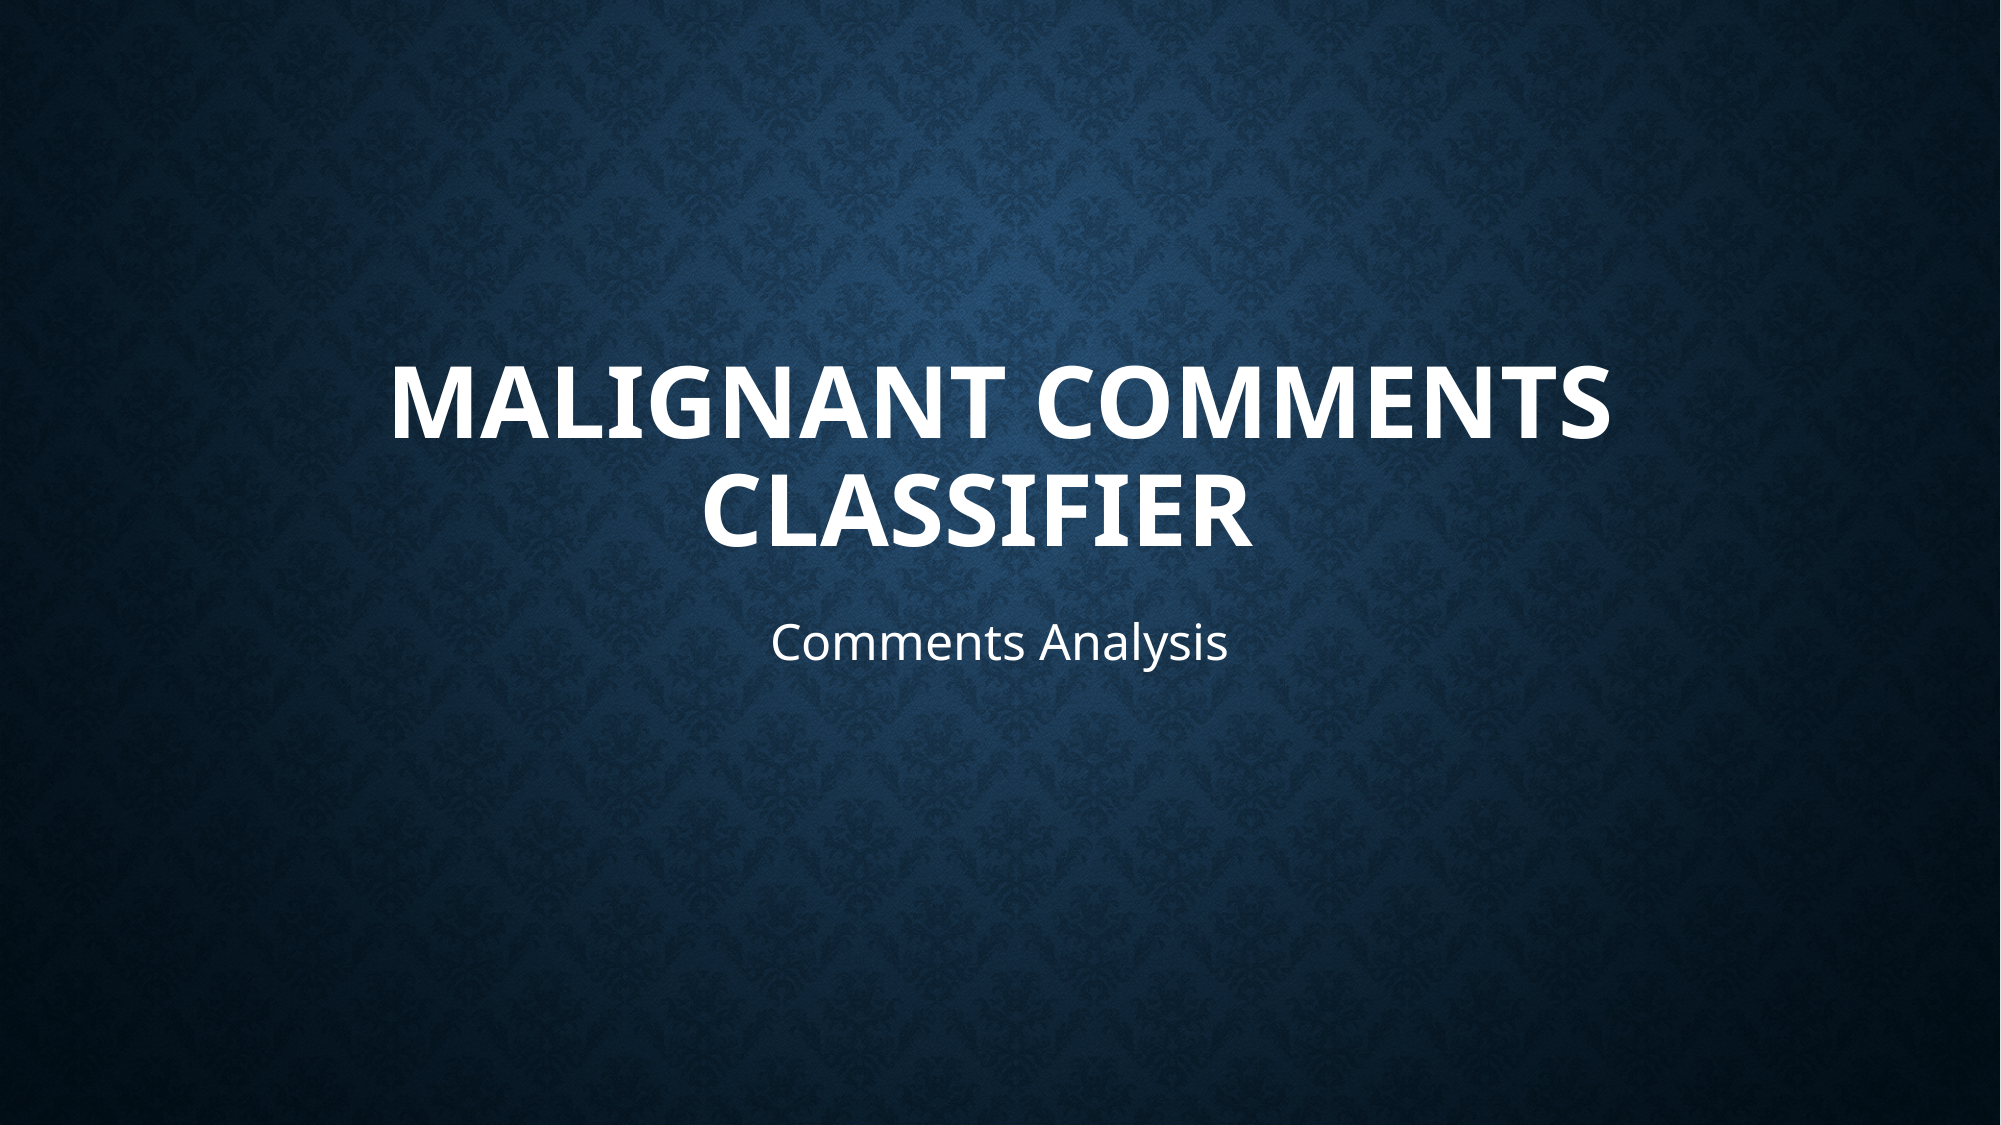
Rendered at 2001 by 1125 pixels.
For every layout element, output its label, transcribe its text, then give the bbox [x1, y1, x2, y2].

subtitle Comments Analysis [261, 590, 1739, 863]
title Malignant Comments Classifier [261, 184, 1739, 576]
